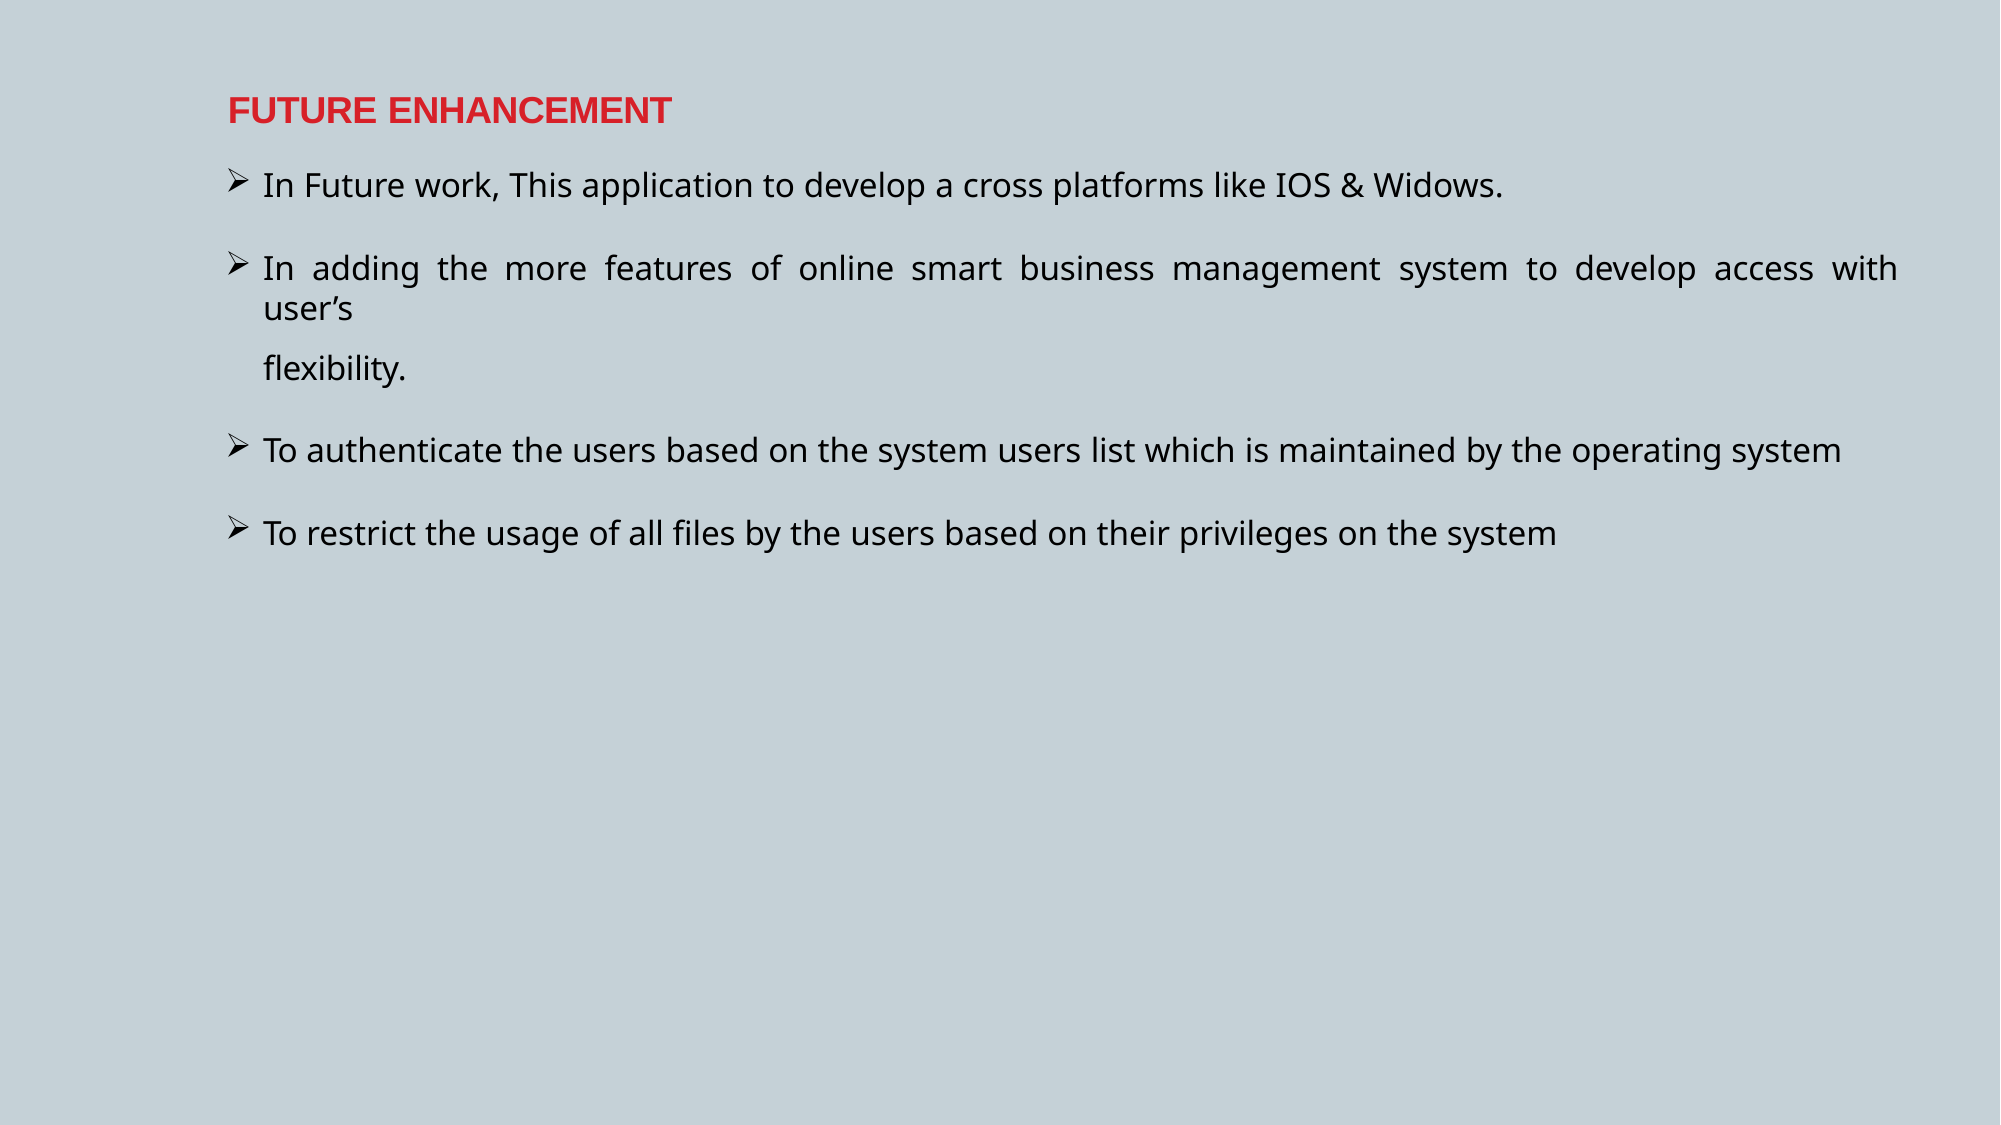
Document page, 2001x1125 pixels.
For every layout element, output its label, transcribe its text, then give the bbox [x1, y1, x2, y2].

title FUTURE ENHANCEMENT [223, 0, 676, 131]
text_box In Future work, This application to develop a cross platforms like IOS & Widows. In adding the more features of online smart business management system to develop access with user’s flexibility. To authenticate the users based on the system users list which is maintained by the operating system To restrict the usage of all files by the users based on their privileges on the system [223, 162, 1924, 552]
